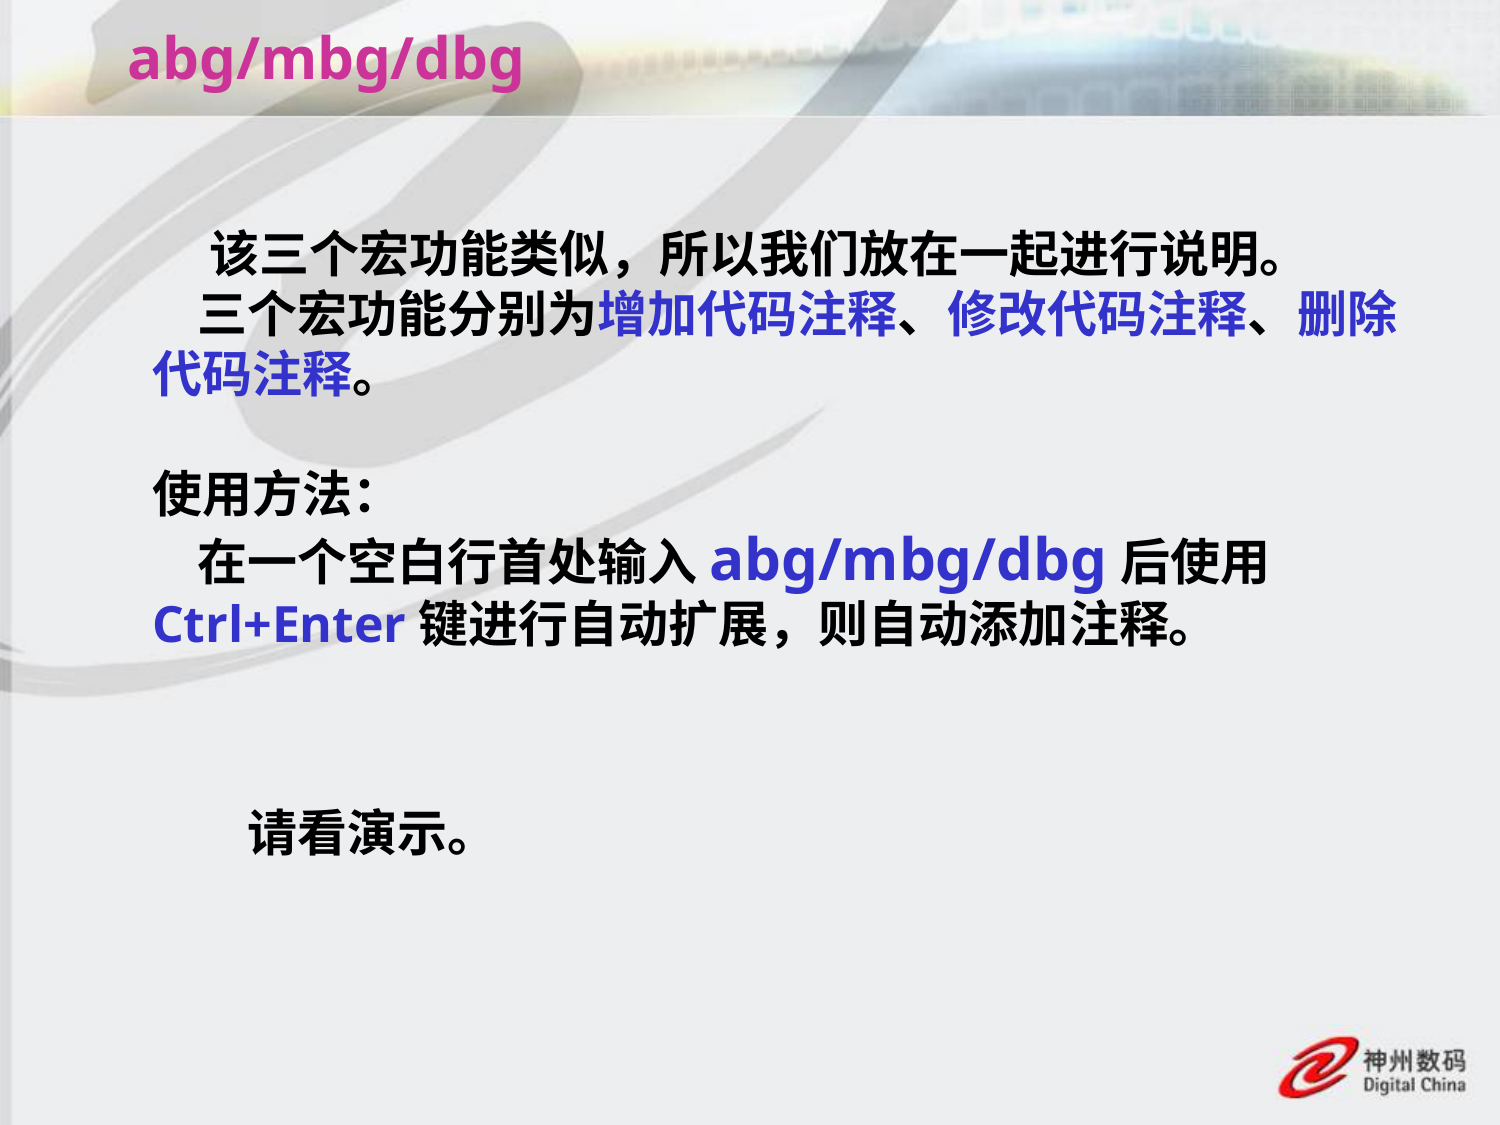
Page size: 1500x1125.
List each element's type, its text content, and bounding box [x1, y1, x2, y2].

text_box 请看演示。 [187, 612, 1325, 1050]
picture [0, 0, 1500, 1125]
text_box 该三个宏功能类似，所以我们放在一起进行说明。 三个宏功能分别为增加代码注释、修改代码注释、删除代码注释。 使用方法： 在一个空白行首处输入abg/mbg/dbg后使用Ctrl+Enter键进行自动扩展，则自动添加注释。 [137, 187, 1413, 688]
title abg/mbg/dbg [112, 0, 1388, 113]
